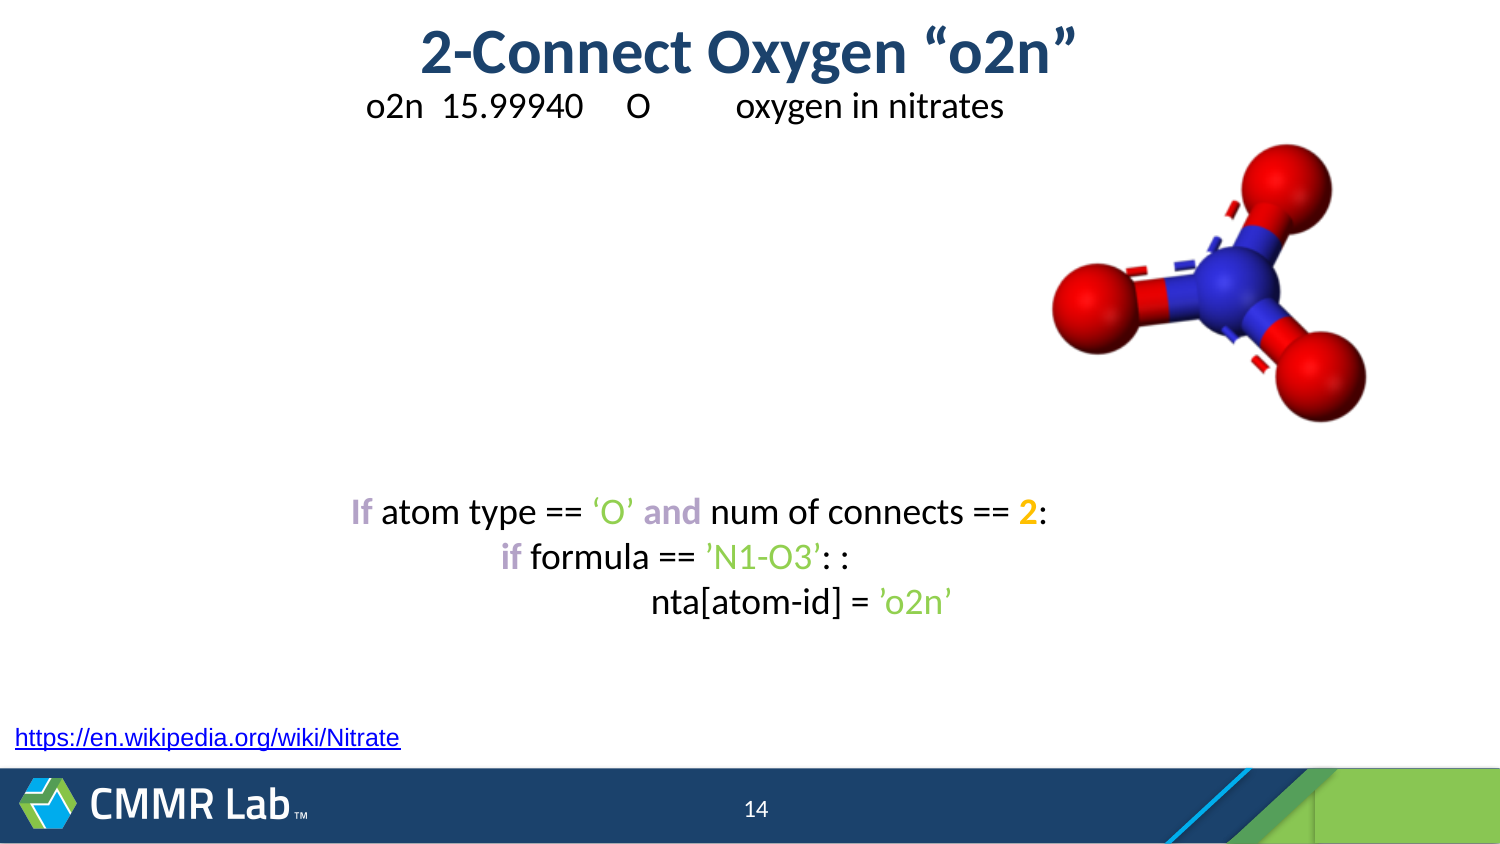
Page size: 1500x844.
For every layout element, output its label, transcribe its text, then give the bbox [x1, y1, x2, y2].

slide_number 14 [581, 784, 932, 830]
text_box o2n 15.99940 O oxygen in nitrates [351, 73, 1500, 134]
picture [1037, 129, 1382, 438]
text_box If atom type == ‘O’ and num of connects == 2: if formula == ’N1-O3’: : nta[atom-id] = ’o2n’ [336, 479, 1500, 630]
text_box https://en.wikipedia.org/wiki/Nitrate [0, 714, 734, 790]
title 2-Connect Oxygen “o2n” [0, 0, 1500, 94]
picture [0, 790, 324, 843]
